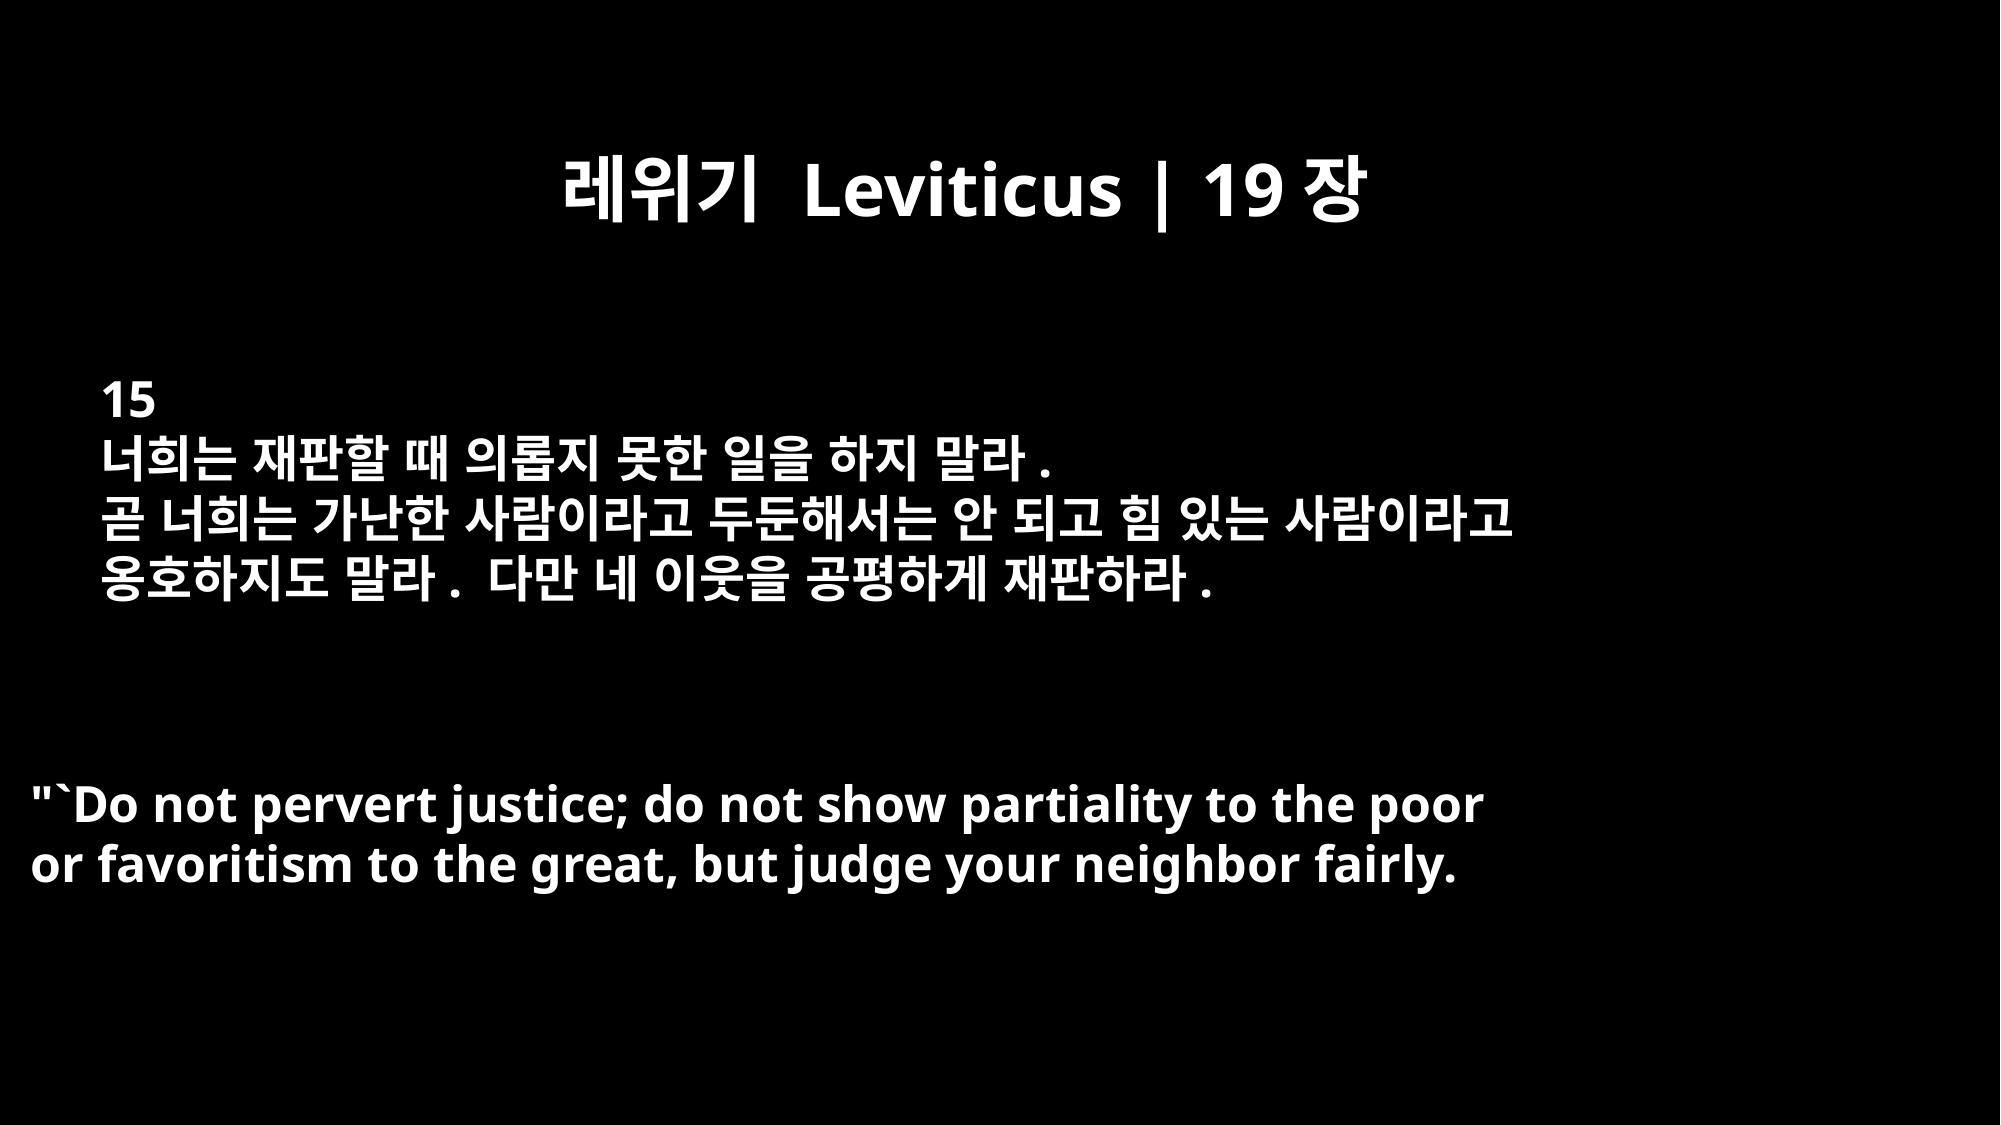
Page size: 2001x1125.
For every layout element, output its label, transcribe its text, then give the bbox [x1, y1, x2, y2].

text_box 레위기 Leviticus | 19장 [546, 136, 1386, 239]
text_box "`Do not pervert justice; do not show partiality to the poor or favoritism to the great, but judge your neighbor fairly. [15, 764, 1514, 900]
text_box 15 너희는 재판할 때 의롭지 못한 일을 하지 말라. 곧 너희는 가난한 사람이라고 두둔해서는 안 되고 힘 있는 사람이라고 옹호하지도 말라. 다만 네 이웃을 공평하게 재판하라. [85, 359, 1544, 615]
